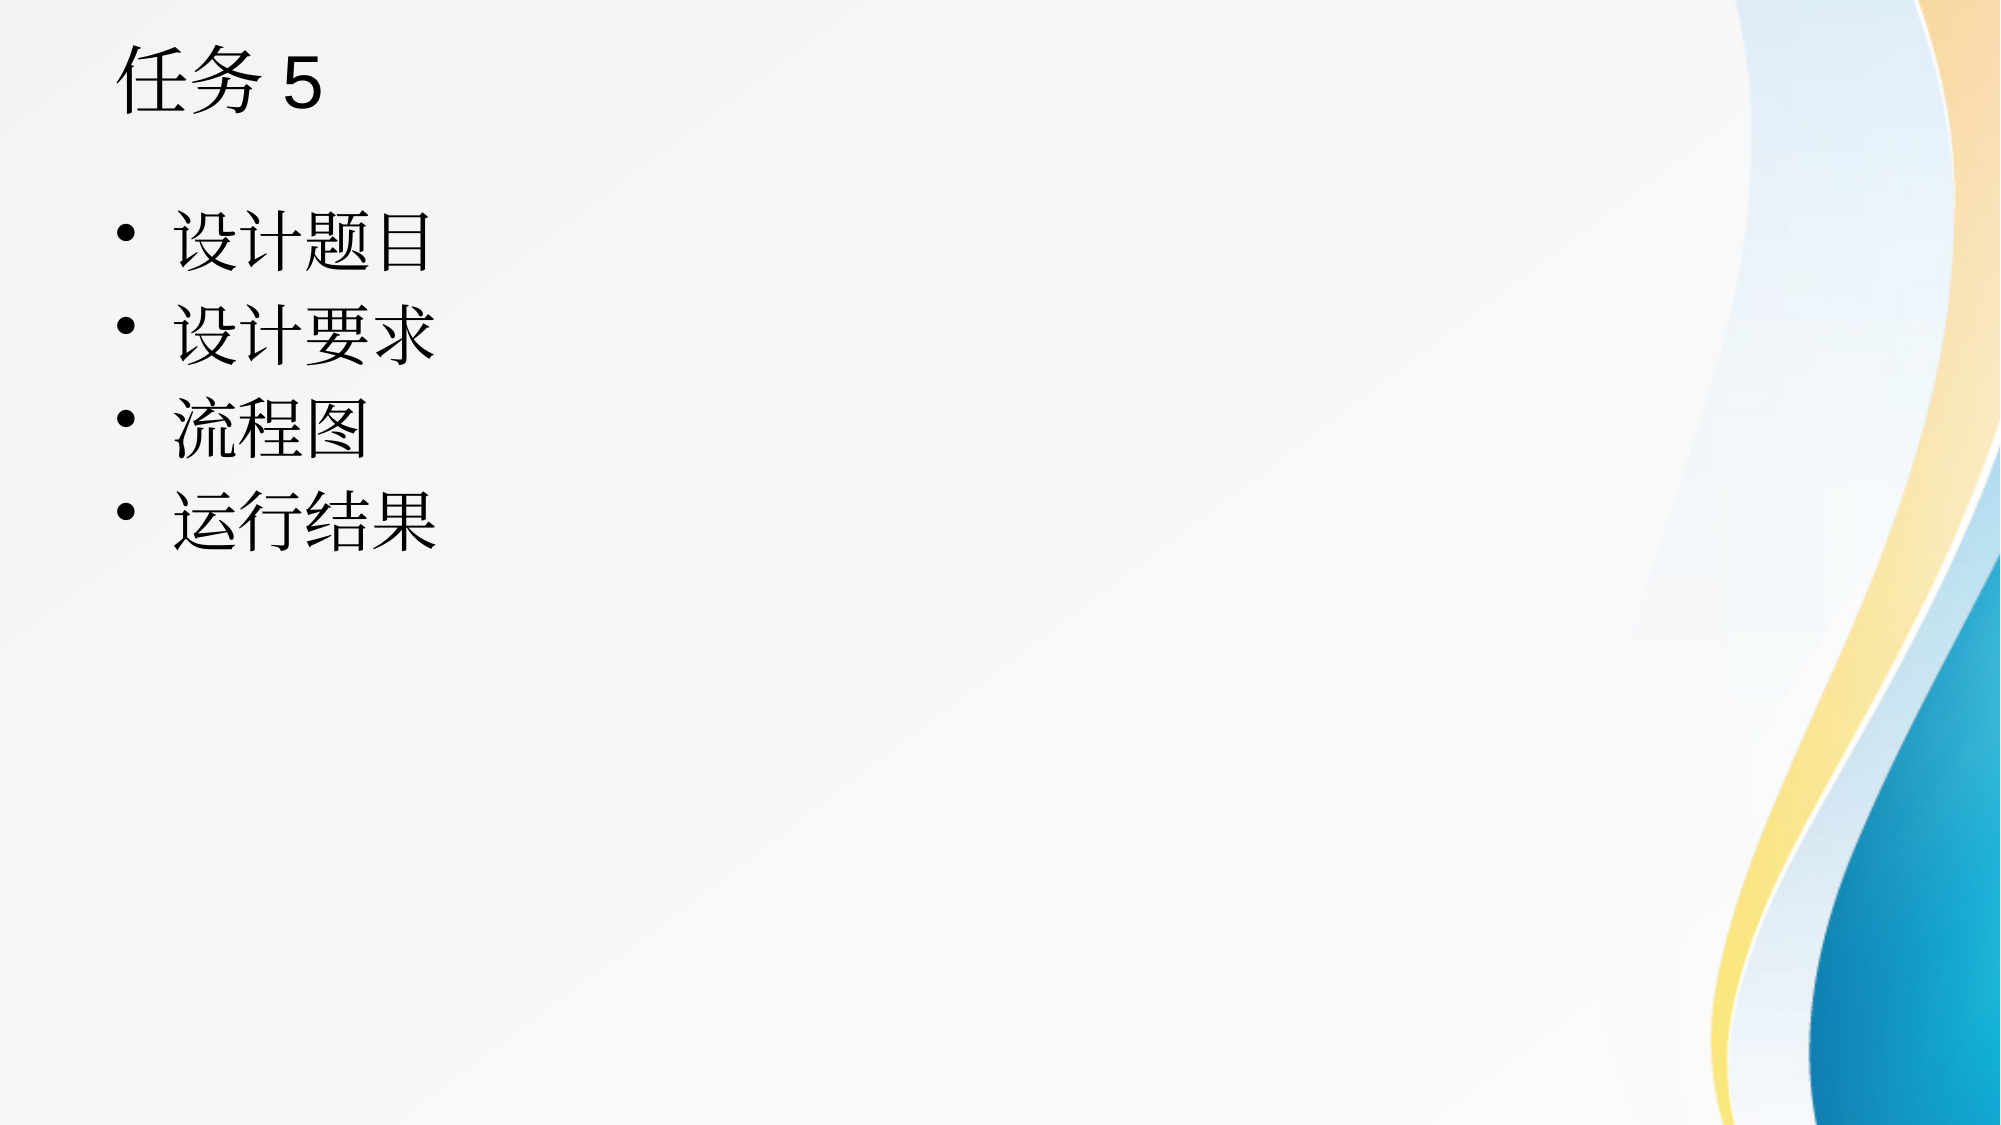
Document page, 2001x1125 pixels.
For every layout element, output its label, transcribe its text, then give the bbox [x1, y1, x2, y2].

title 任务5 [99, 30, 1901, 127]
picture [0, 0, 2001, 1125]
list 设计题目 设计要求 流程图 运行结果 [99, 192, 1901, 1006]
